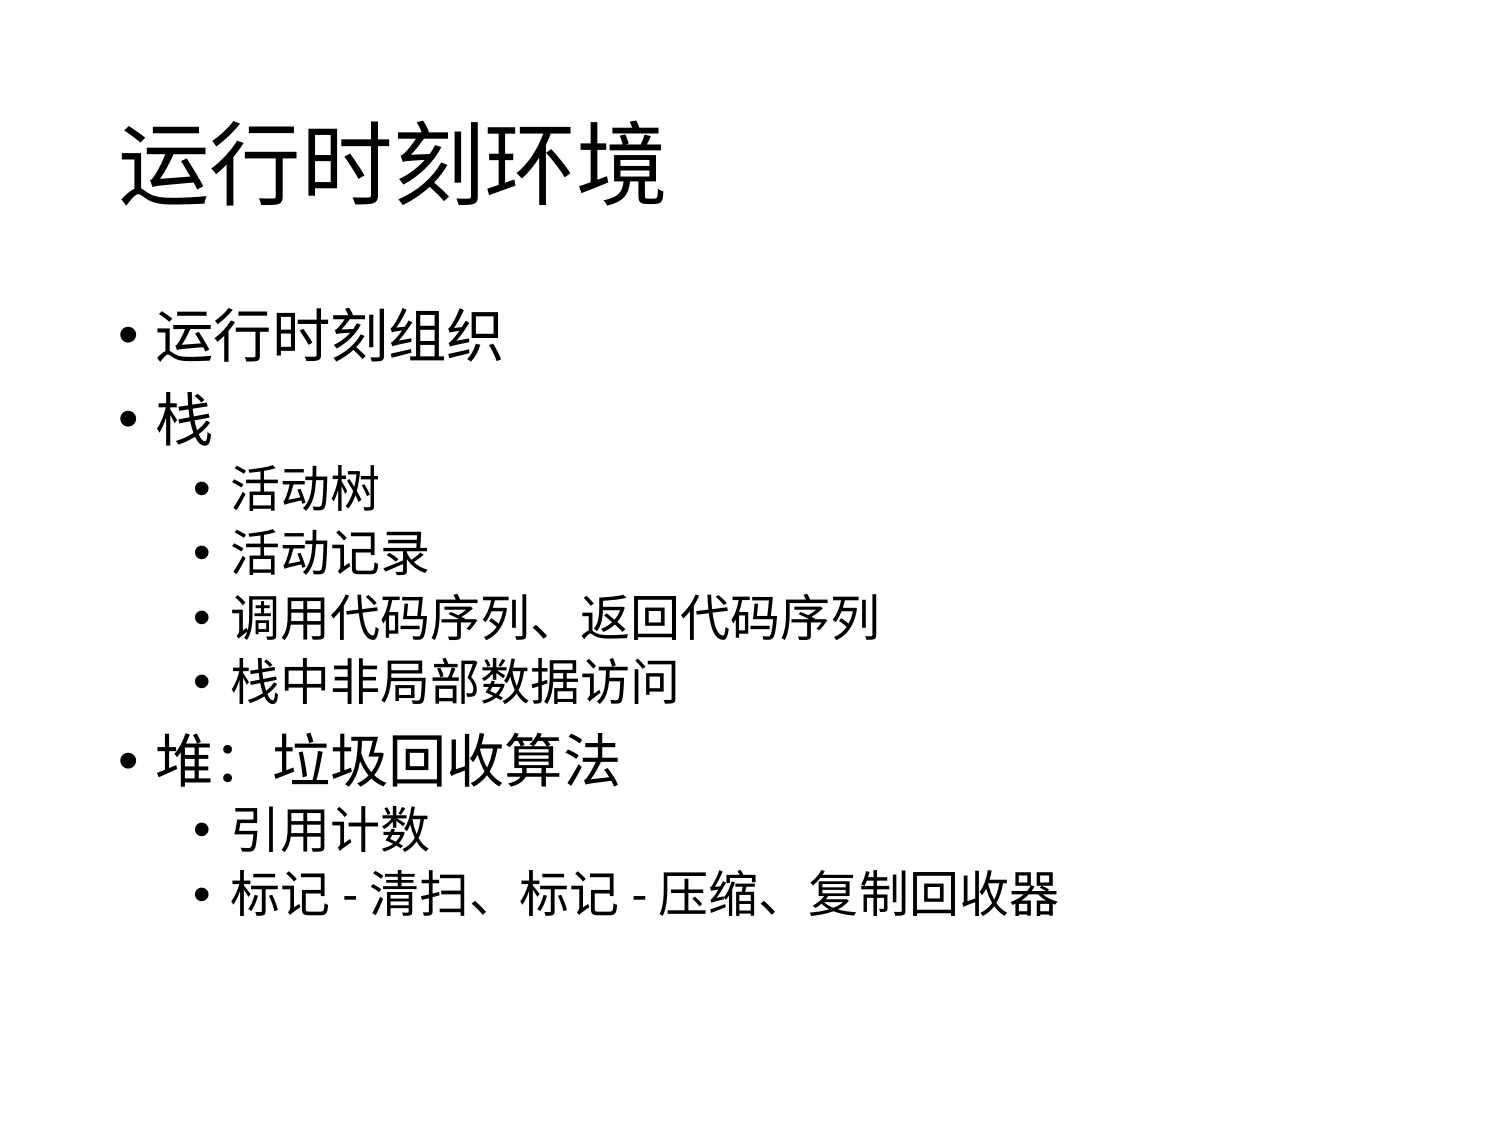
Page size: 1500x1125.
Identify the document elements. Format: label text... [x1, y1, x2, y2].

title 运行时刻环境 [103, 59, 1397, 278]
list 运行时刻组织 栈 活动树 活动记录 调用代码序列、返回代码序列 栈中非局部数据访问 堆：垃圾回收算法 引用计数 标记-清扫、标记-压缩、复制回收器 [103, 299, 1397, 1014]
